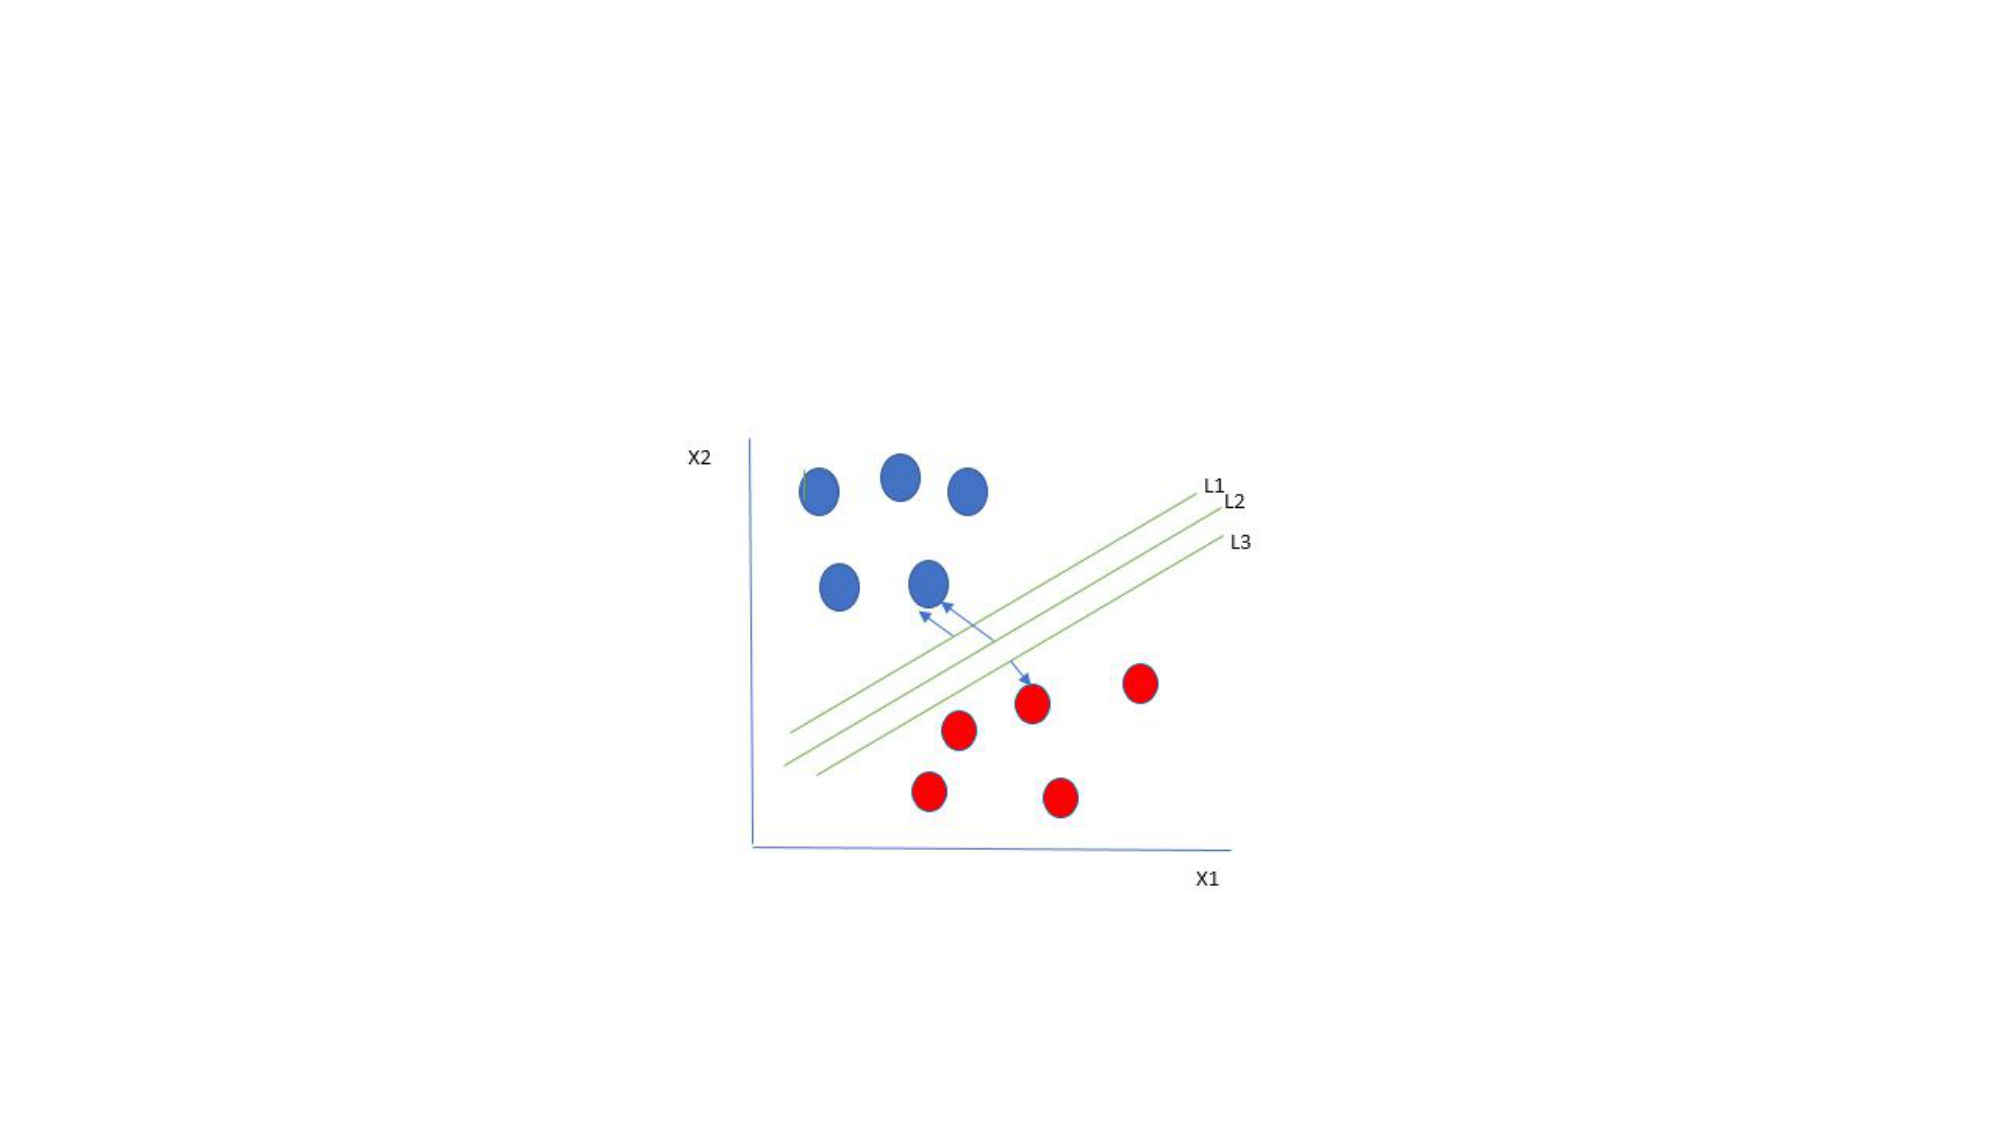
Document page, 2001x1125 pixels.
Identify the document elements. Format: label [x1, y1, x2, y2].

list [685, 402, 1315, 911]
